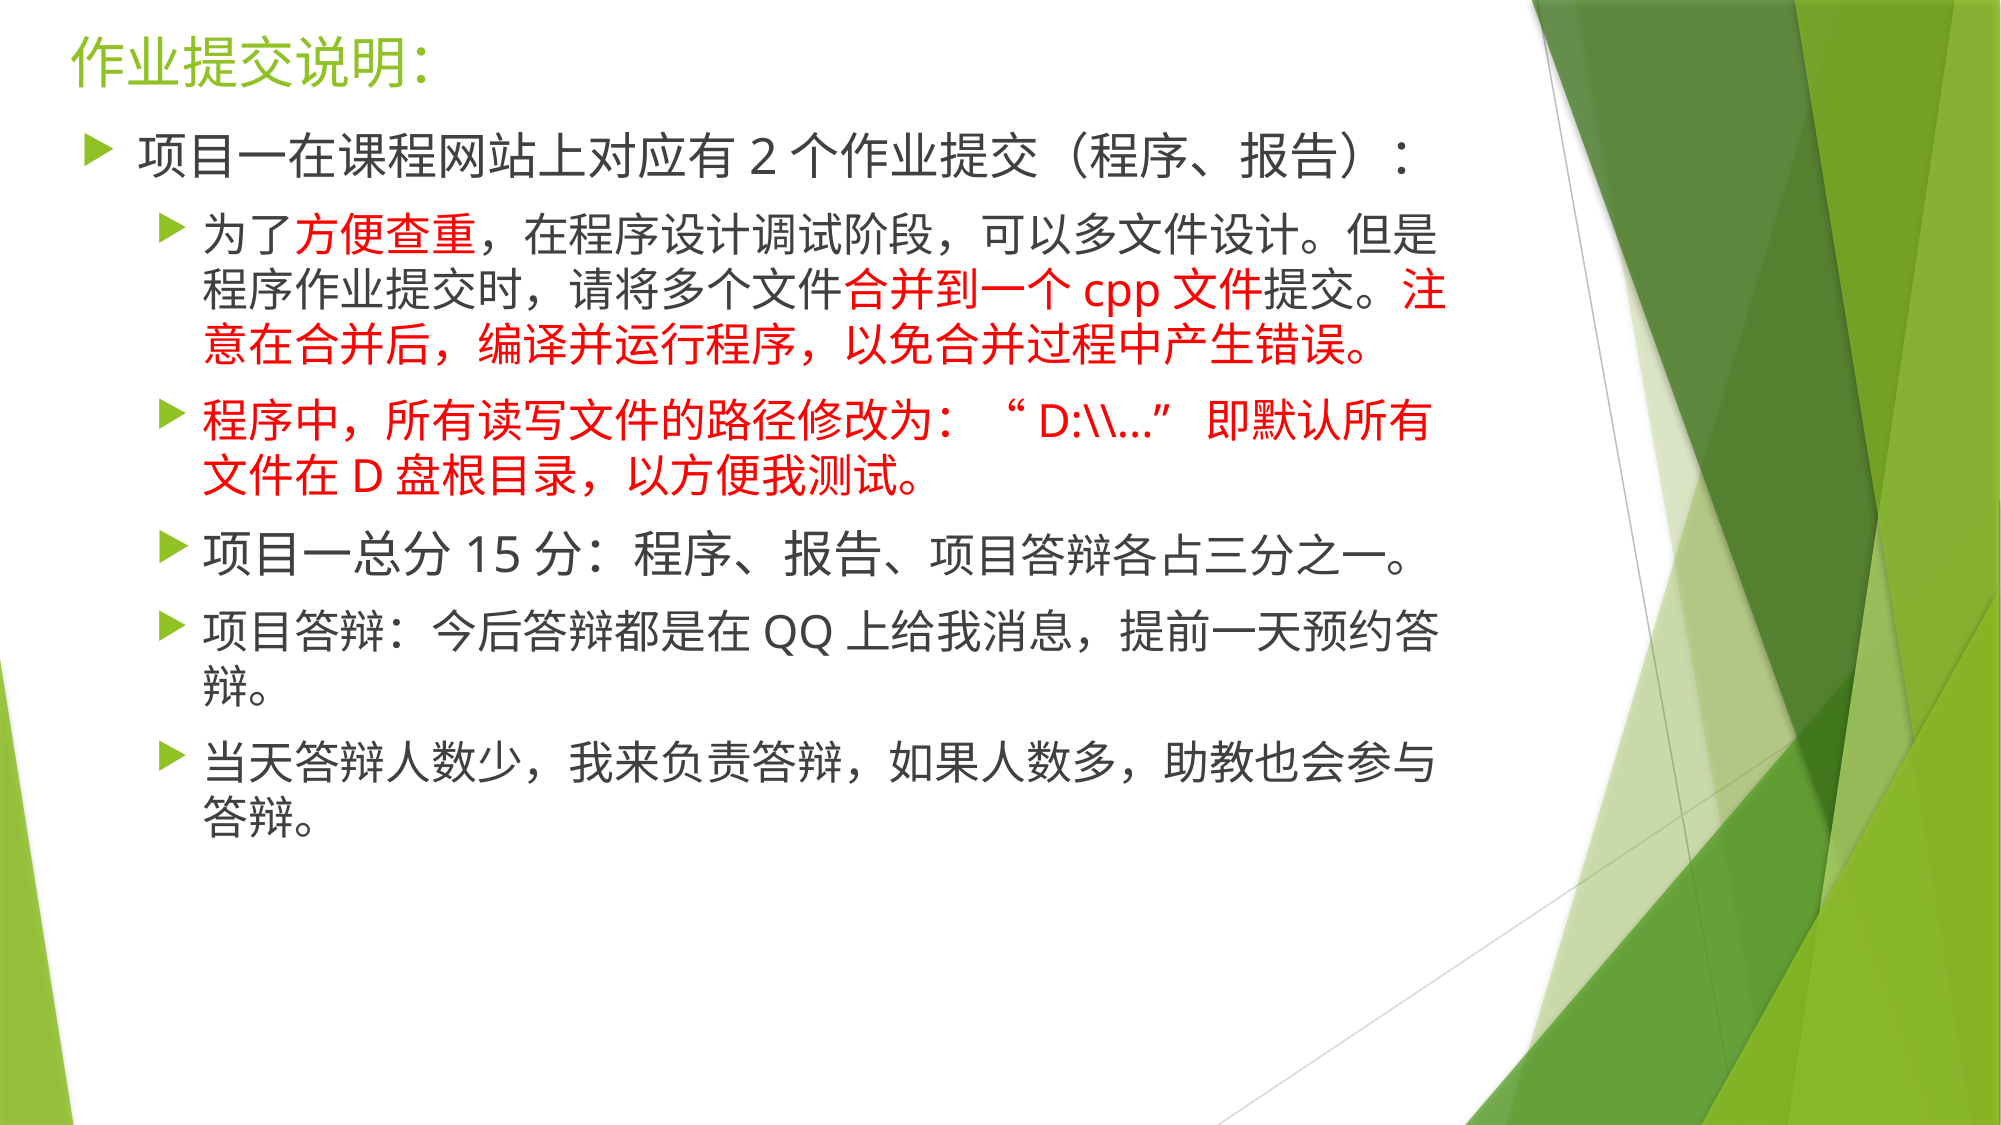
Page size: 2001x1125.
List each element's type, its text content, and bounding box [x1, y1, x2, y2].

list 项目一在课程网站上对应有2个作业提交（程序、报告）： 为了方便查重，在程序设计调试阶段，可以多文件设计。但是程序作业提交时，请将多个文件合并到一个cpp文件提交。注意在合并后，编译并运行程序，以免合并过程中产生错误。 程序中，所有读写文件的路径修改为：“D:\\...” 即默认所有文件在D盘根目录，以方便我测试。 项目一总分15分：程序、报告、项目答辩各占三分之一。 项目答辩：今后答辩都是在QQ上给我消息，提前一天预约答辩。 当天答辩人数少，我来负责答辩，如果人数多，助教也会参与答辩。 [65, 117, 1477, 1073]
title 作业提交说明： [54, 19, 1465, 102]
